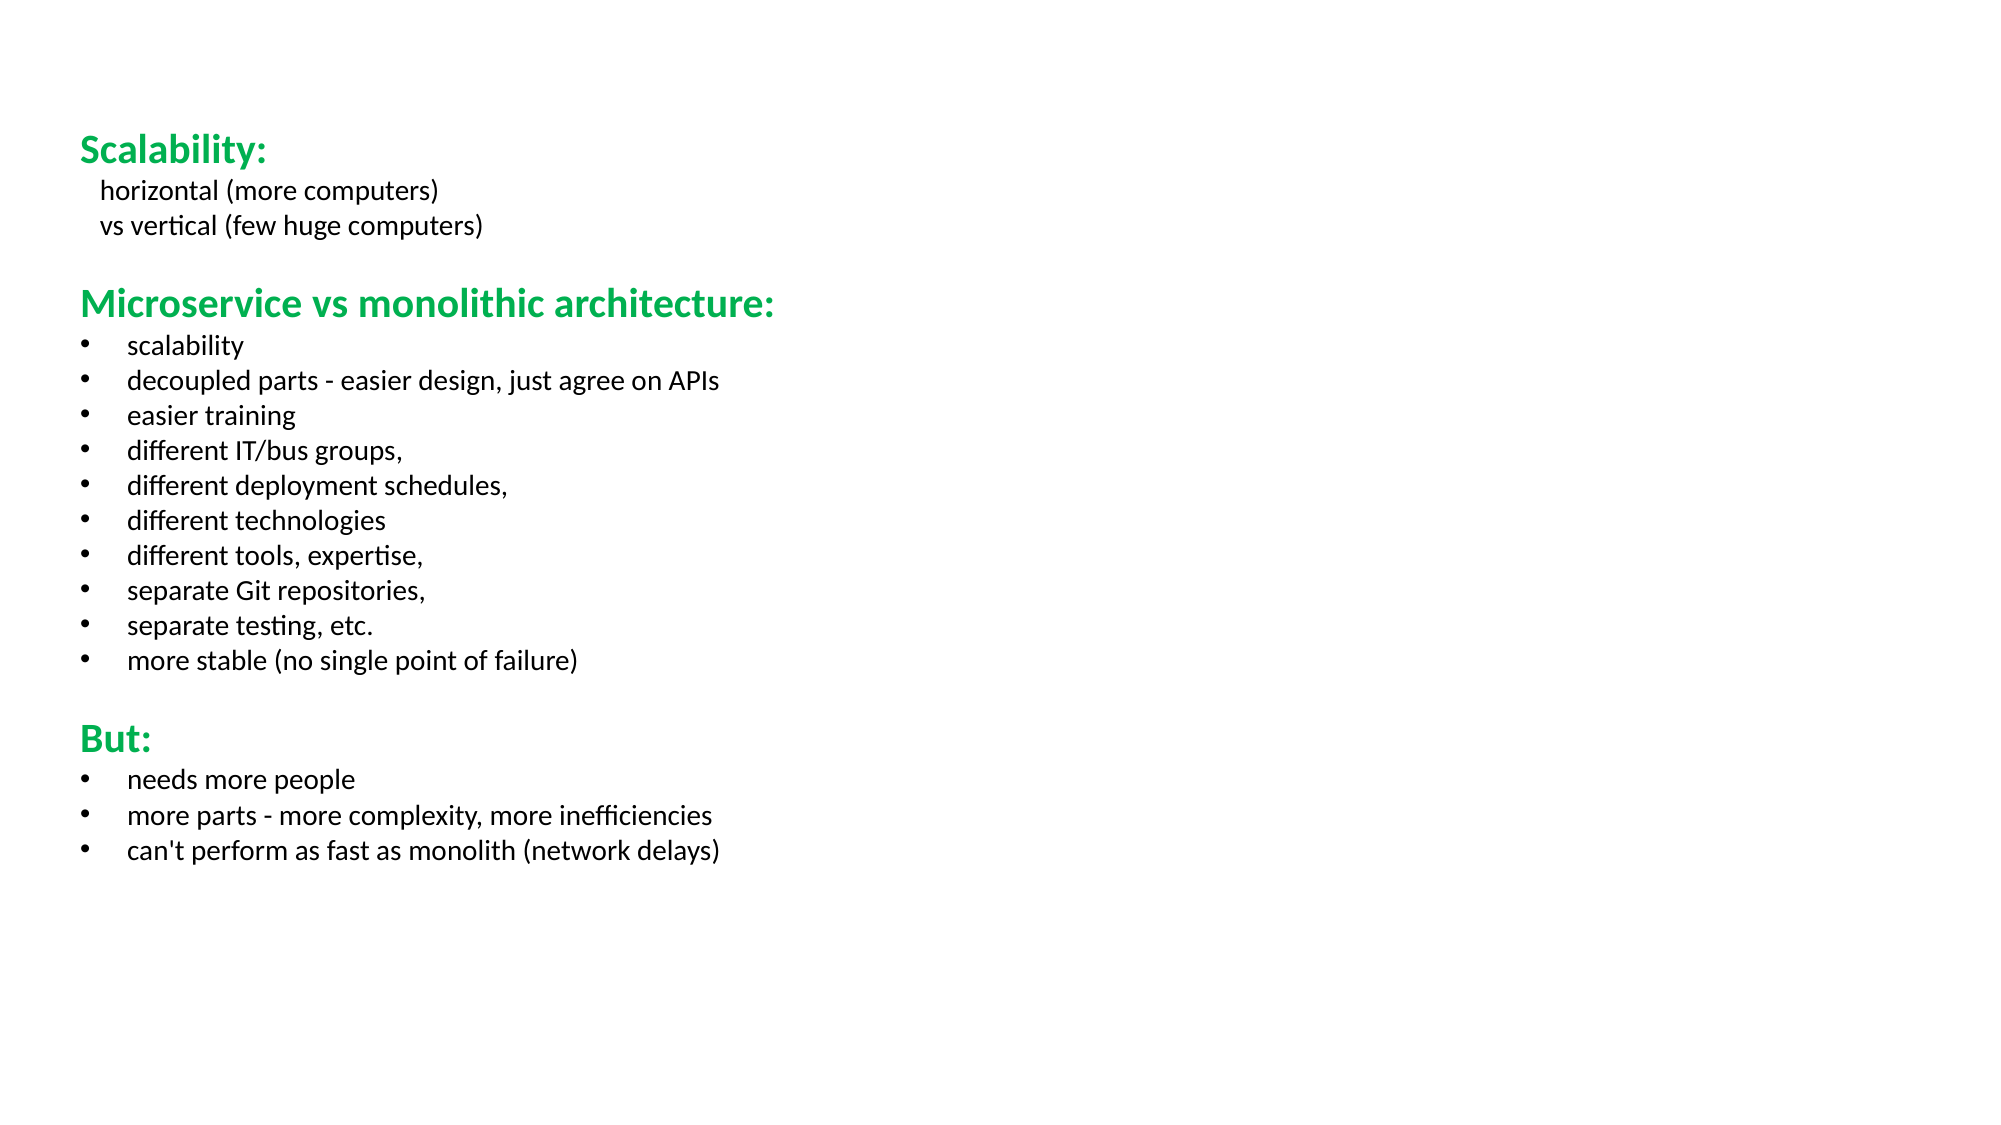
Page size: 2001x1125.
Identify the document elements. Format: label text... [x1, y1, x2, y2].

text_box Scalability: horizontal (more computers) vs vertical (few huge computers) Microservice vs monolithic architecture: scalability decoupled parts - easier design, just agree on APIs easier training different IT/bus groups, different deployment schedules, different technologies different tools, expertise, separate Git repositories, separate testing, etc. more stable (no single point of failure) But: needs more people more parts - more complexity, more inefficiencies can't perform as fast as monolith (network delays) [65, 114, 1530, 874]
